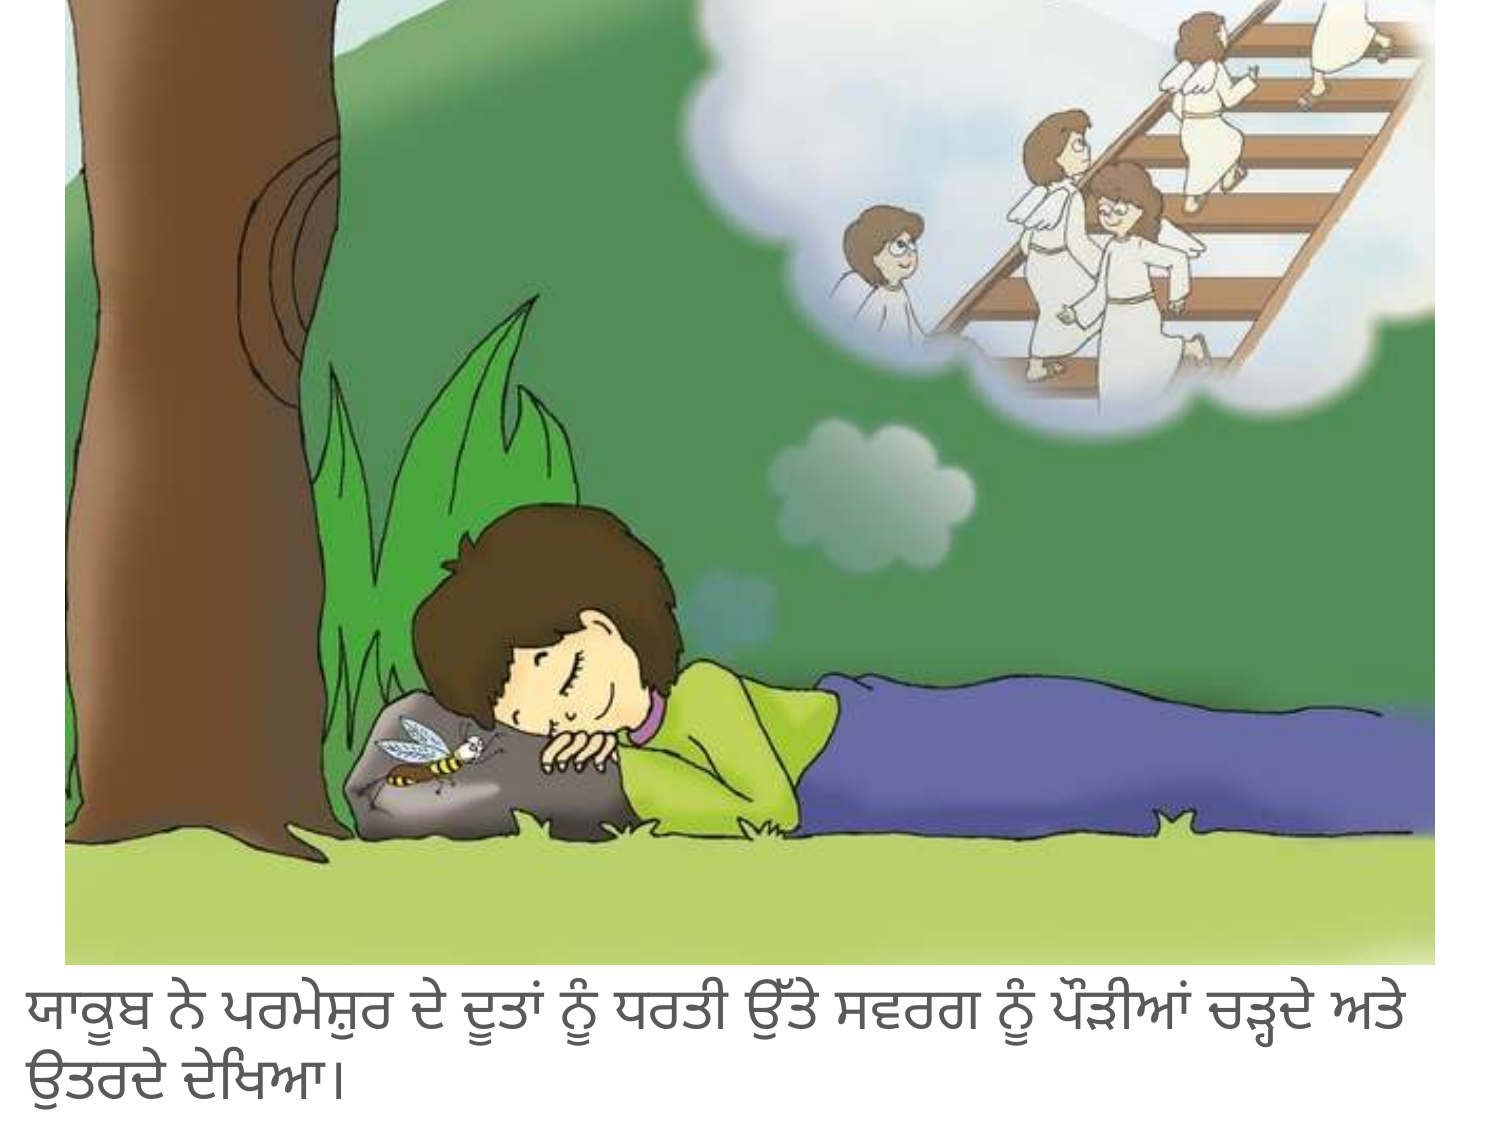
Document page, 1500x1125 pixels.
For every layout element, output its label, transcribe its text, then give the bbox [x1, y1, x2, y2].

text_box ਯਾਕੂਬ ਨੇ ਪਰਮੇਸ਼ੁਰ ਦੇ ਦੂਤਾਂ ਨੂੰ ਧਰਤੀ ਉੱਤੇ ਸਵਰਗ ਨੂੰ ਪੌੜੀਆਂ ਚੜ੍ਹਦੇ ਅਤੇ ਉਤਰਦੇ ਦੇਖਿਆ। [11, 964, 1498, 1119]
picture [64, 0, 1436, 965]
